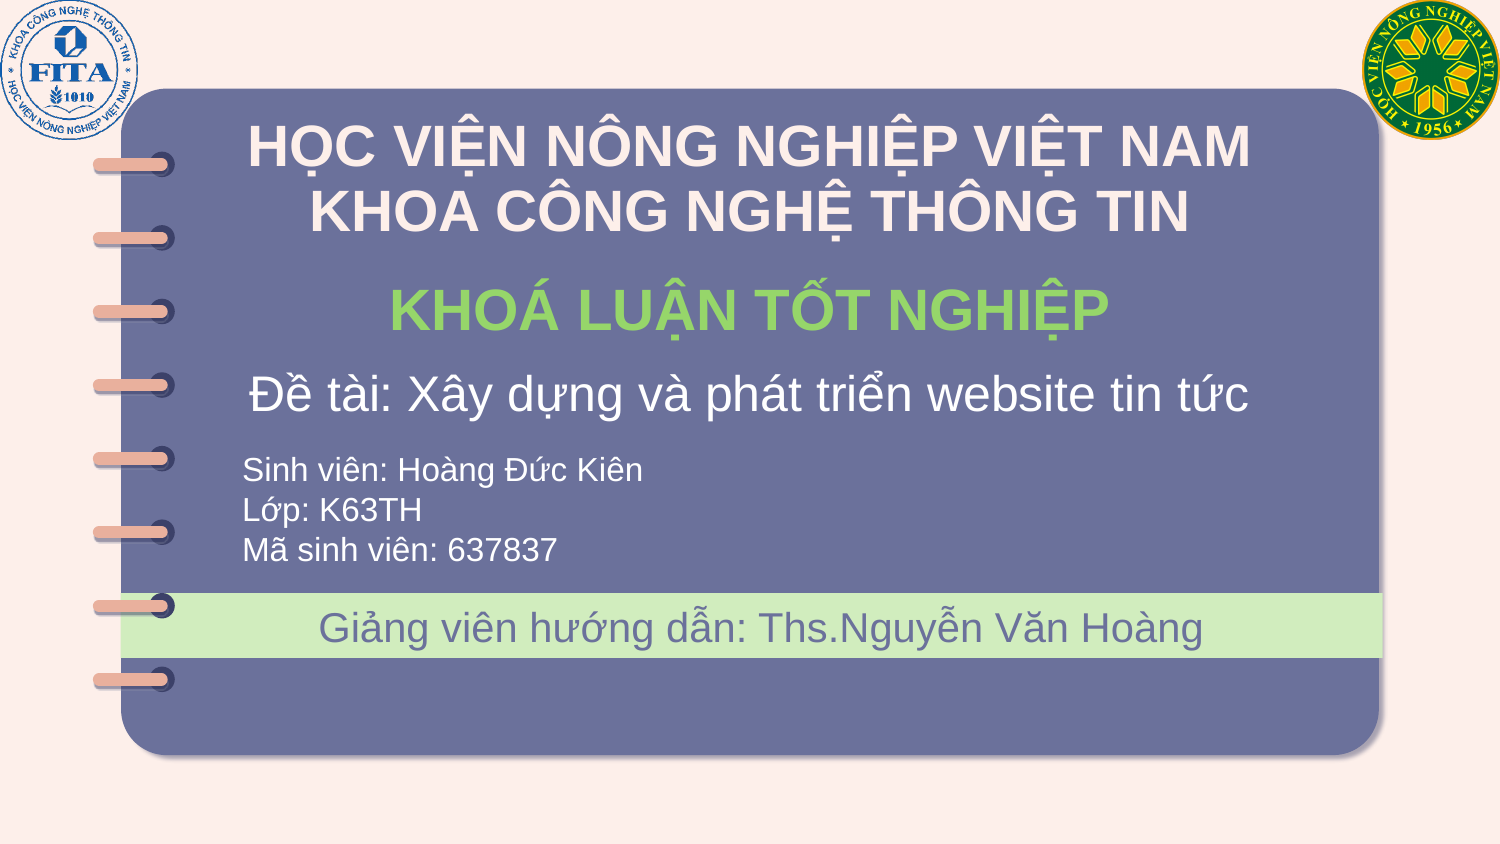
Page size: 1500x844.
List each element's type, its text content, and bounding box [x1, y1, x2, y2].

title HỌC VIỆN NÔNG NGHIỆP VIỆT NAM [227, 100, 1273, 165]
text_box Sinh viên: Hoàng Đức Kiên Lớp: K63TH Mã sinh viên: 637837 [227, 449, 679, 568]
picture [1362, 0, 1500, 141]
text_box KHOÁ LUẬN TỐT NGHIỆP [227, 264, 1273, 348]
text_box KHOA CÔNG NGHỆ THÔNG TIN [227, 165, 1273, 251]
subtitle Giảng viên hướng dẫn: Ths.Nguyễn Văn Hoàng [227, 593, 1273, 658]
picture [0, 0, 138, 141]
text_box Đề tài: Xây dựng và phát triển website tin tức [227, 348, 1273, 434]
